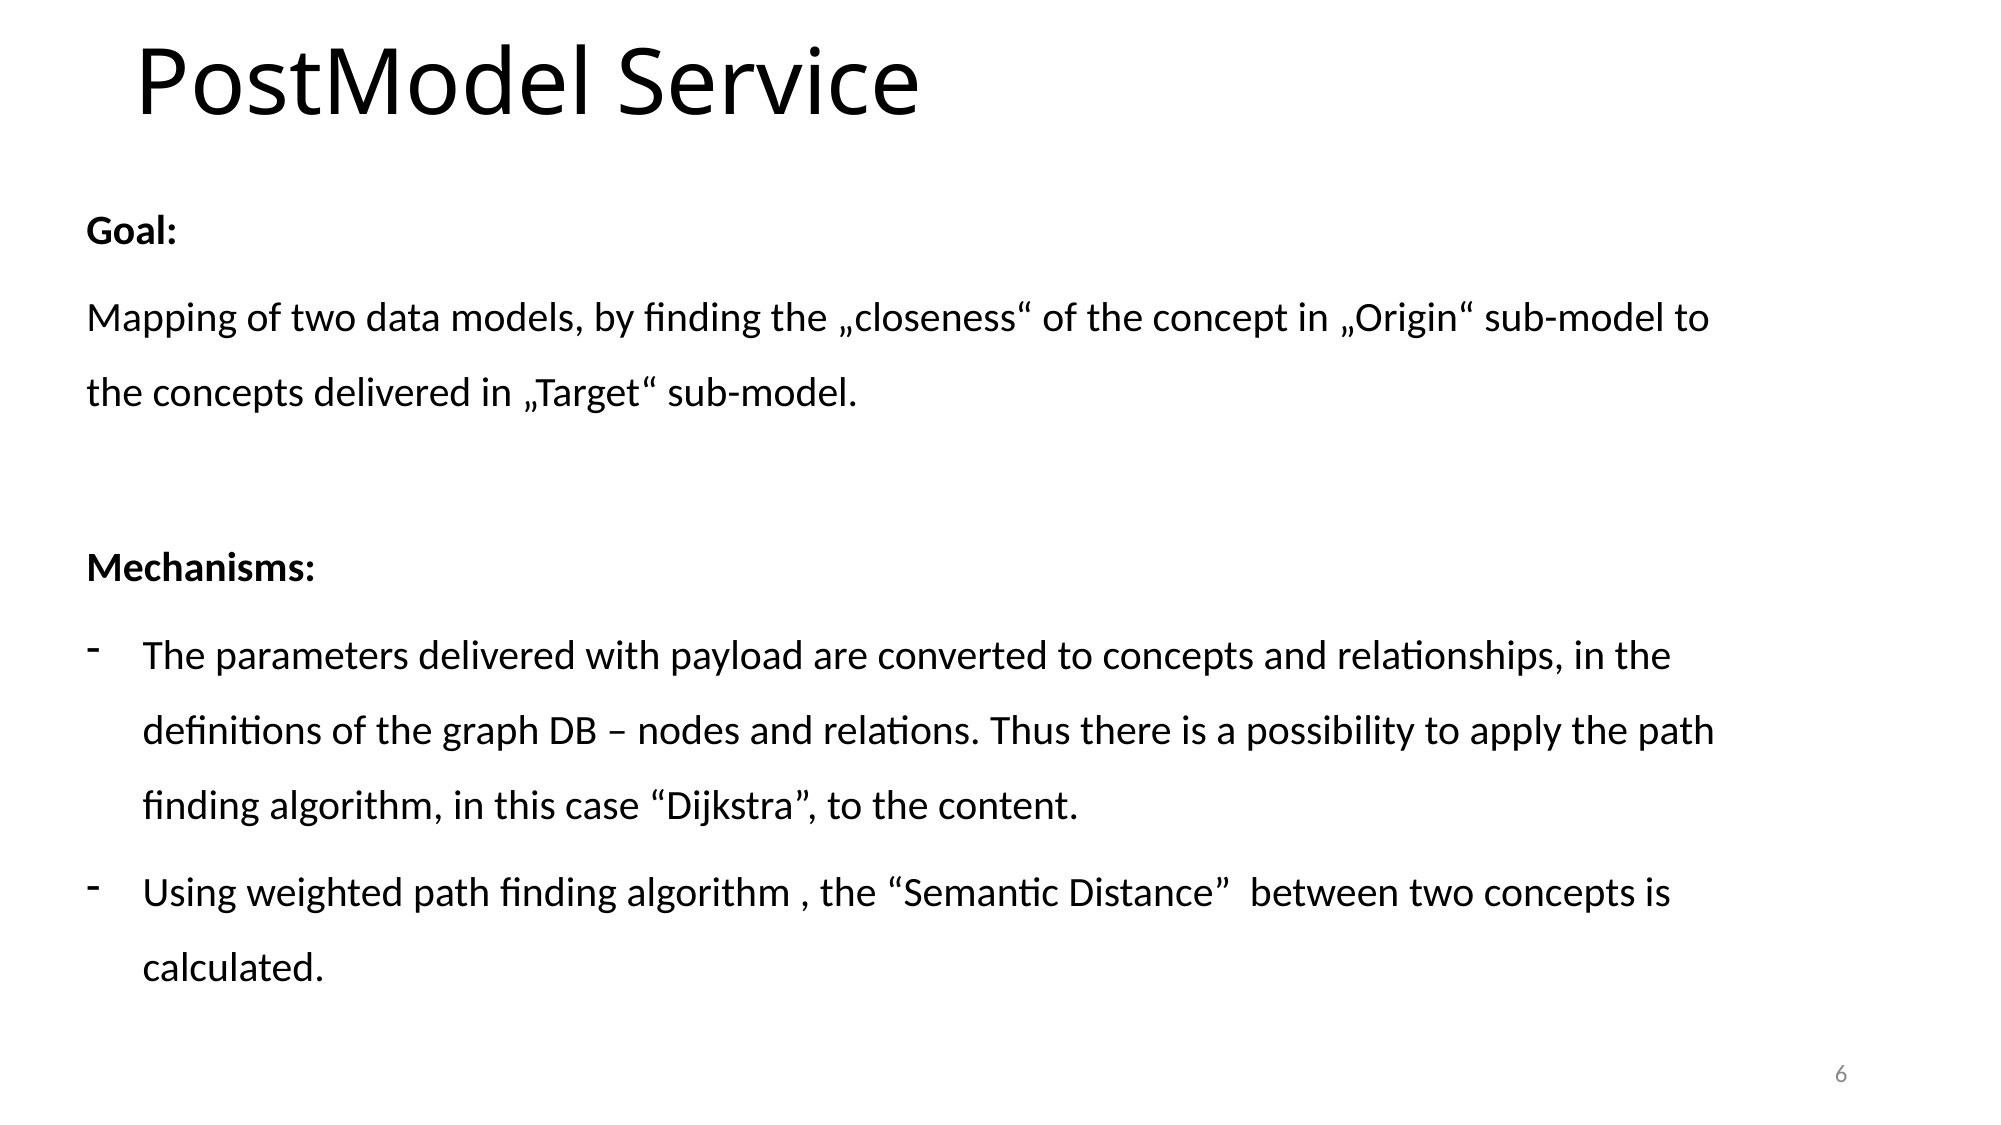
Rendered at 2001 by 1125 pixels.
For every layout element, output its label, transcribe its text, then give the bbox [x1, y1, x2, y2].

text_box PostModel Service [119, 28, 1845, 171]
text_box Goal: Mapping of two data models, by finding the „closeness“ of the concept in „Origin“ sub-model to the concepts delivered in „Target“ sub-model. Mechanisms: The parameters delivered with payload are converted to concepts and relationships, in the definitions of the graph DB – nodes and relations. Thus there is a possibility to apply the path finding algorithm, in this case “Dijkstra”, to the content. Using weighted path finding algorithm , the “Semantic Distance” between two concepts is calculated. [71, 170, 1781, 998]
slide_number 6 [1412, 1042, 1863, 1103]
